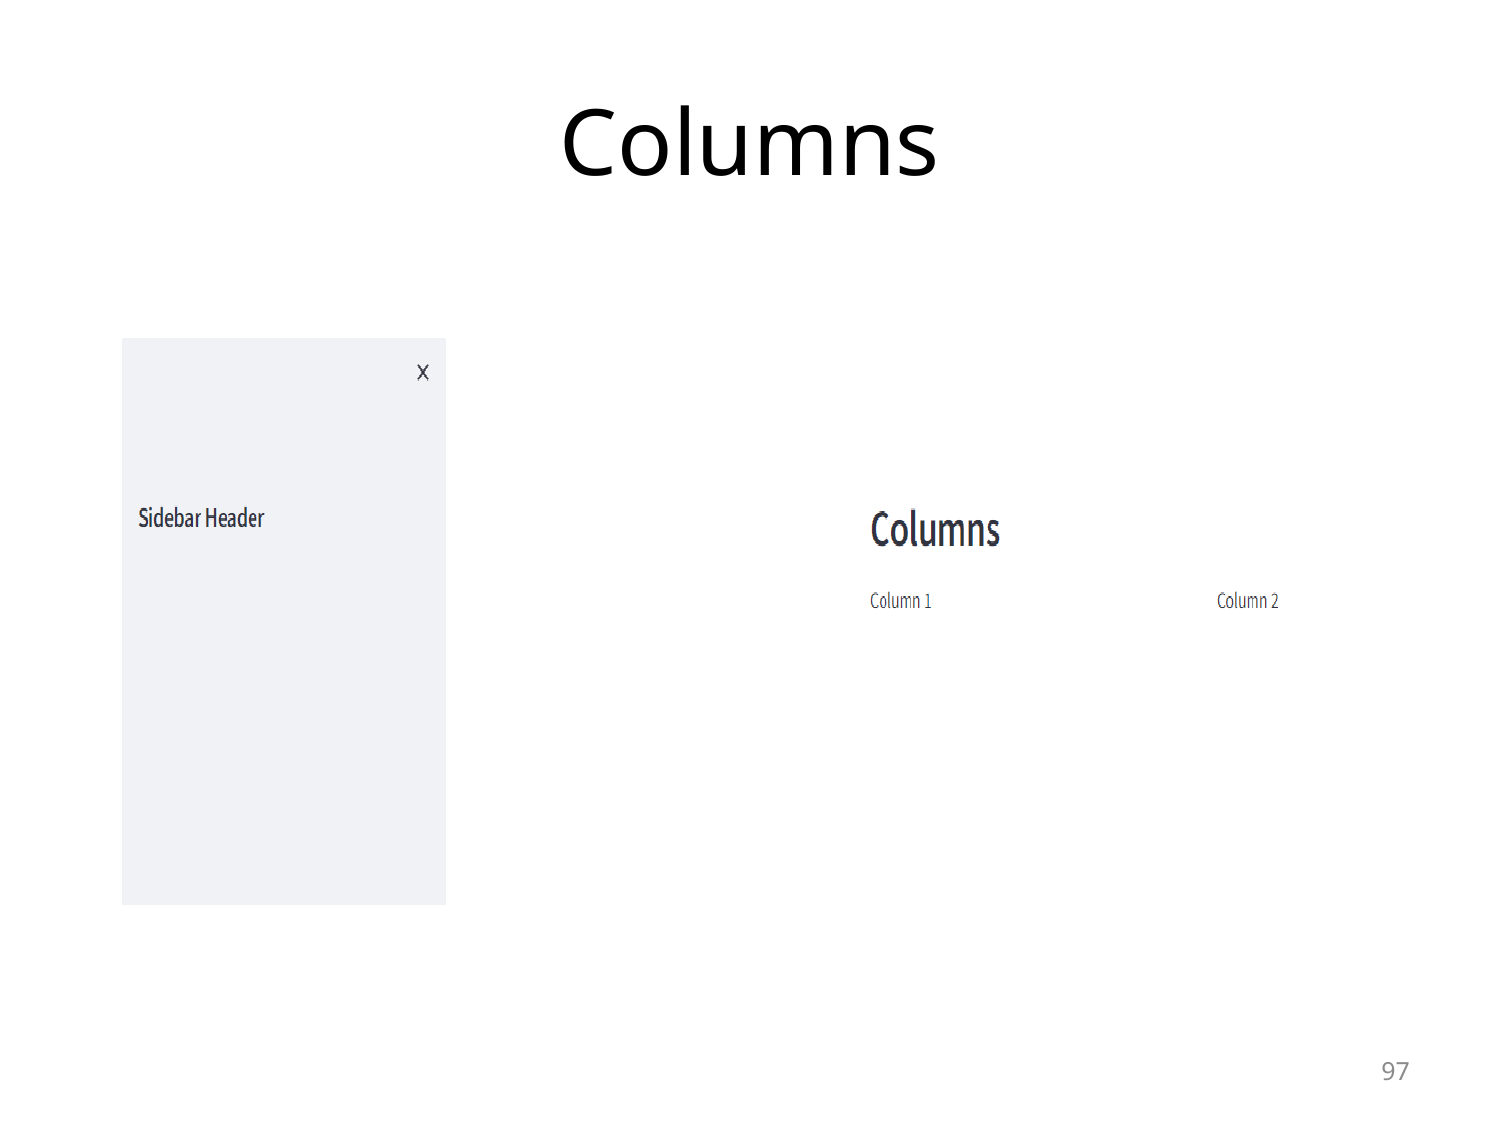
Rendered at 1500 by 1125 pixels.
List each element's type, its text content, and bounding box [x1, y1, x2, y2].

slide_number 97 [1074, 1042, 1425, 1103]
picture [122, 337, 1411, 906]
title Columns [75, 45, 1425, 233]
